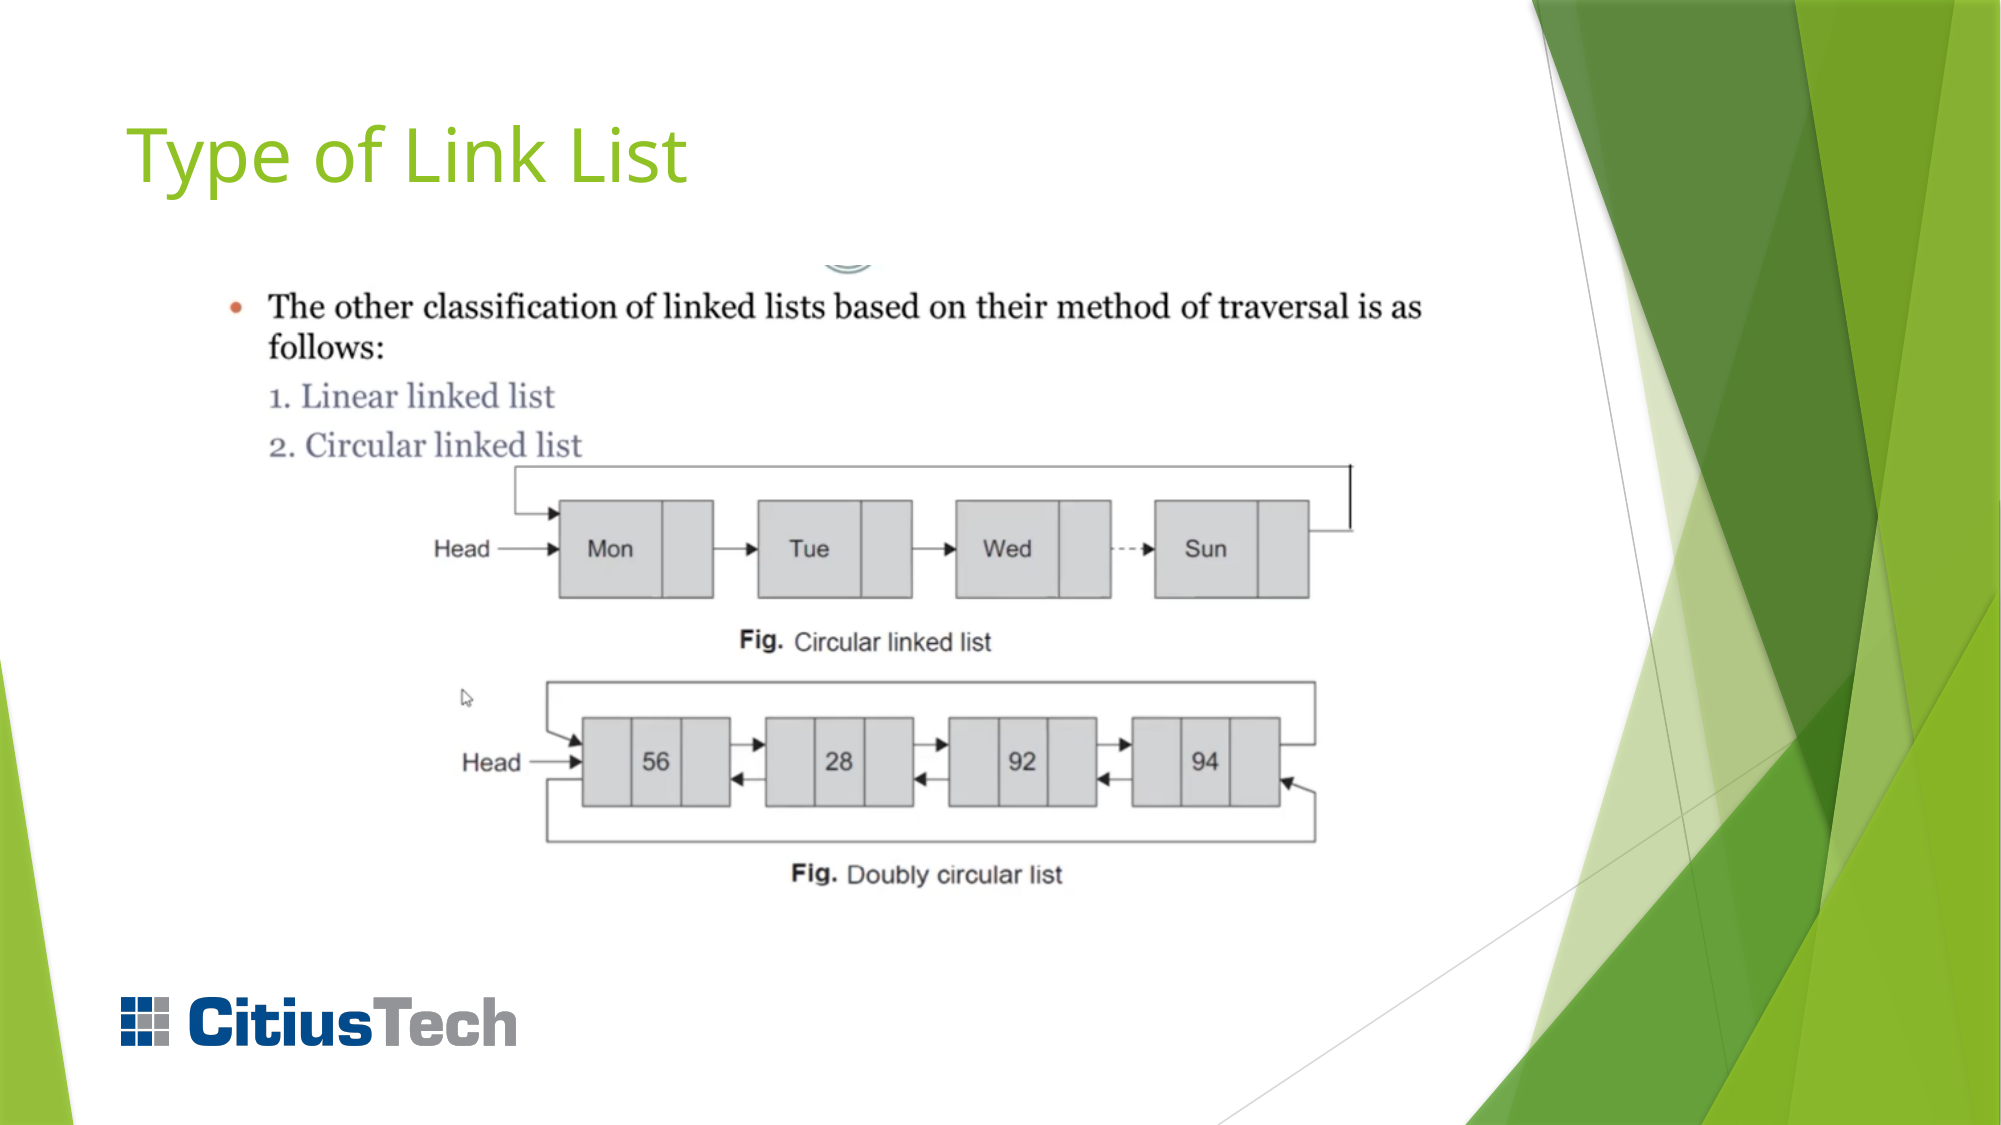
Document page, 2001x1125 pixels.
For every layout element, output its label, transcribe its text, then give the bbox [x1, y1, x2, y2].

title Type of Link List [111, 99, 1522, 317]
picture [121, 997, 516, 1046]
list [219, 265, 1473, 903]
